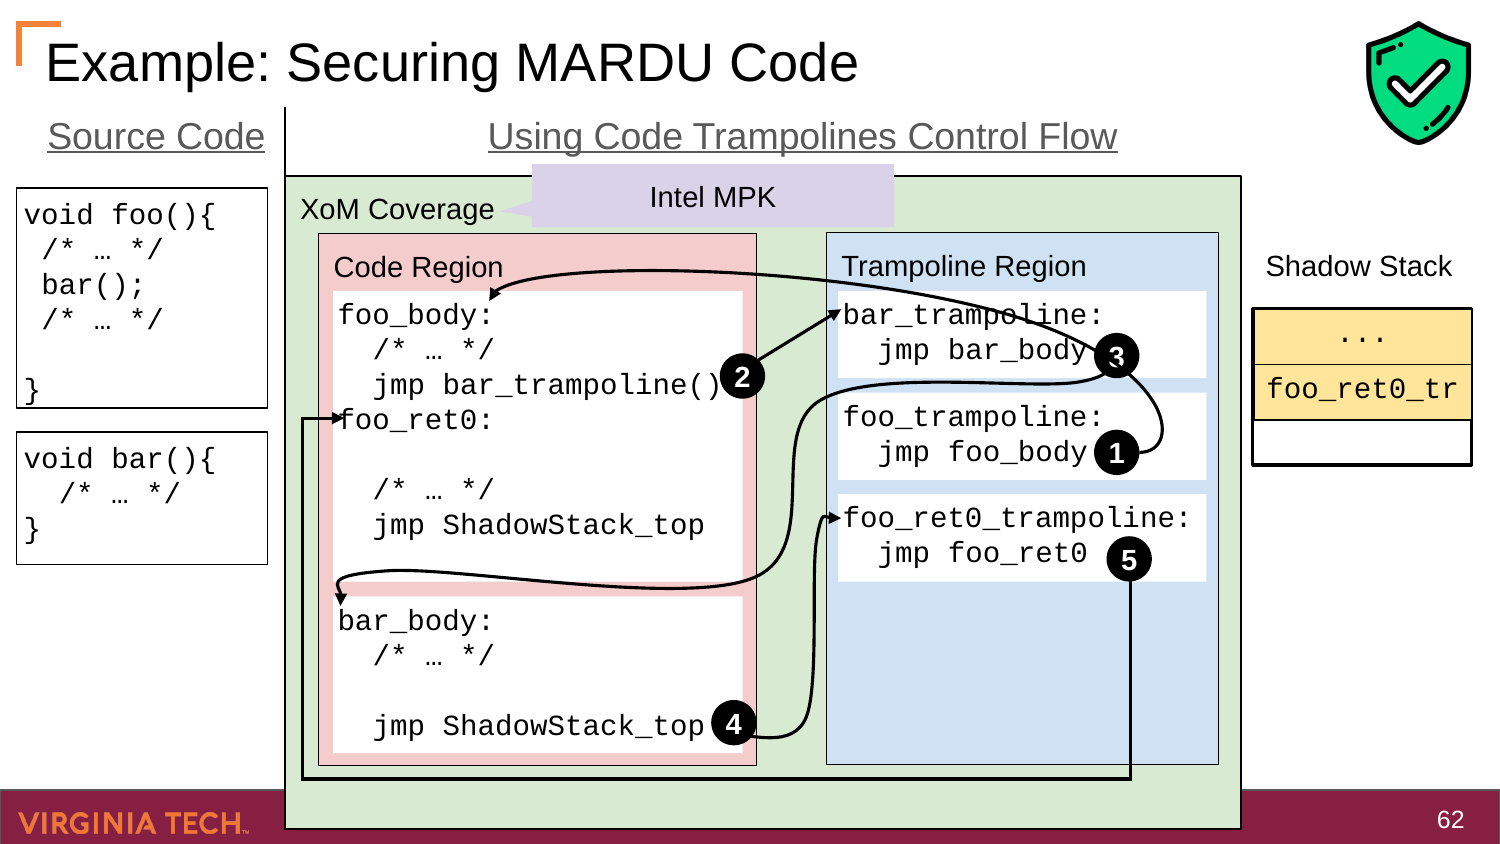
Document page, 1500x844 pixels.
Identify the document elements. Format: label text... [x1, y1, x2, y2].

text_box bar_trampoline: jmp bar_body [912, 290, 1207, 379]
text_box [751, 511, 842, 738]
title Example: Securing MARDU Code [30, 12, 1470, 107]
text_box [1252, 420, 1472, 466]
text_box Code Region [318, 426, 757, 766]
list Using Code Trampolines Control Flow [397, 107, 1207, 179]
picture [1357, 21, 1480, 145]
text_box Intel MPK [499, 164, 895, 228]
text_box void bar(){ /* … */ } [16, 432, 268, 565]
slide_number ‹#› [1389, 791, 1480, 844]
text_box foo_ret0_tr [1253, 364, 1472, 420]
text_box foo_trampoline: jmp foo_body [838, 392, 1207, 480]
text_box Code Region [318, 233, 757, 417]
text_box [447, 300, 487, 347]
text_box 4 [711, 699, 757, 746]
text_box 1 [1095, 459, 1139, 476]
picture [18, 812, 249, 834]
text_box Shadow Stack [1250, 232, 1469, 288]
text_box bar_trampoline: jmp bar_body [838, 290, 932, 299]
text_box void foo(){ /* … */ bar(); /* … */ } [16, 187, 268, 409]
text_box Trampoline Region [826, 232, 1219, 765]
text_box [488, 300, 1140, 453]
text_box 5 [1106, 536, 1152, 582]
text_box ... [1253, 309, 1472, 364]
text_box foo_body: /* … */ jmp bar_trampoline() foo_ret0: /* … */ jmp ShadowStack_top [333, 290, 743, 582]
text_box [564, 584, 592, 596]
text_box bar_body: /* … */ jmp ShadowStack_top [333, 596, 743, 754]
text_box [334, 460, 794, 606]
picture [16, 21, 30, 66]
text_box XoM Coverage [285, 175, 1241, 830]
text_box foo_ret0_trampoline: jmp foo_ret0 [838, 494, 1207, 582]
list Source Code [286, 107, 295, 179]
list Source Code [16, 107, 284, 179]
